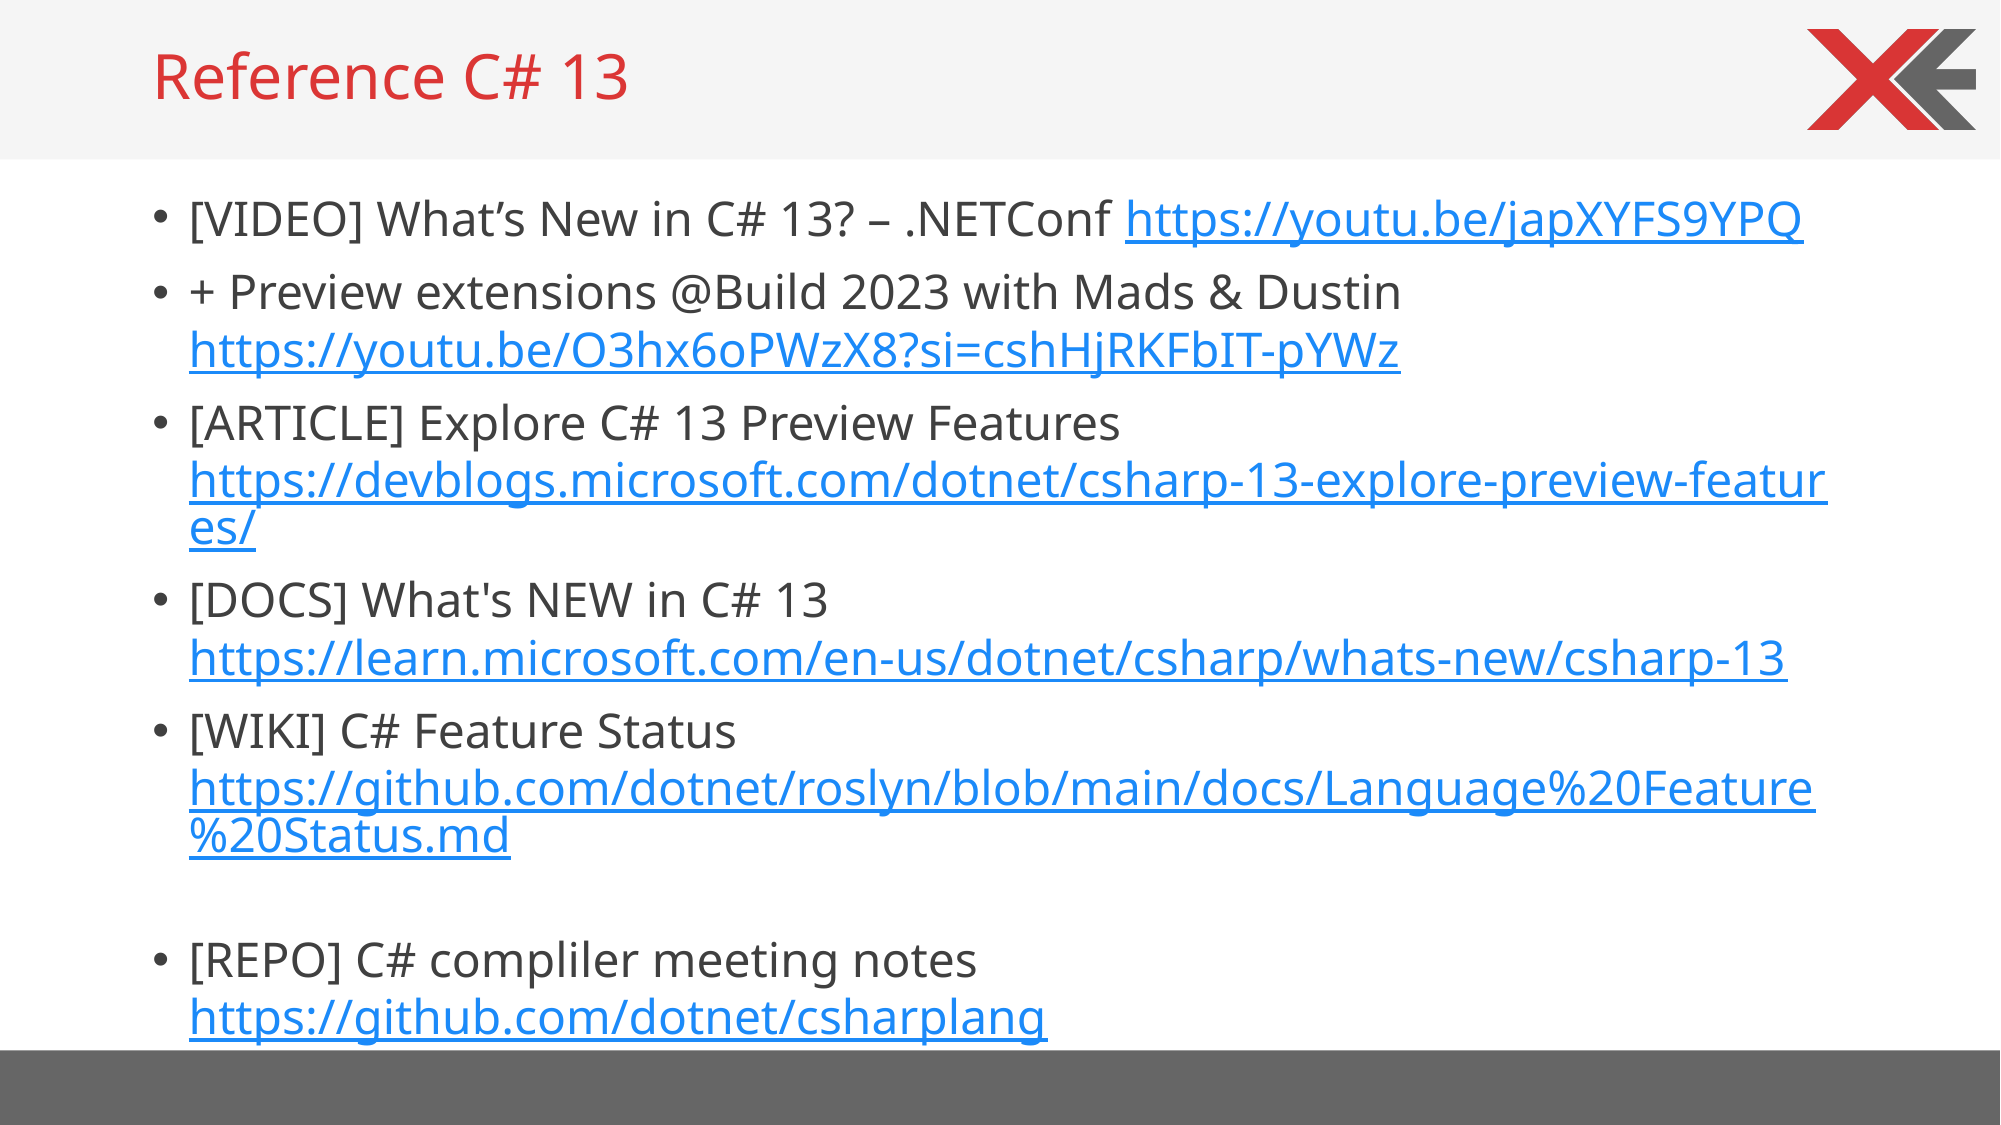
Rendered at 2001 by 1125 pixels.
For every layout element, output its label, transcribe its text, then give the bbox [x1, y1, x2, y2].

picture [1807, 29, 1976, 130]
title Reference C# 13 [137, 6, 1725, 153]
list [VIDEO] What’s New in C# 13? – .NETConf https://youtu.be/japXYFS9YPQ + Preview extensions @Build 2023 with Mads & Dustin https://youtu.be/O3hx6oPWzX8?si=cshHjRKFbIT-pYWz [ARTICLE] Explore C# 13 Preview Features https://devblogs.microsoft.com/dotnet/csharp-13-explore-preview-features/ [DOCS] What's NEW in C# 13 https://learn.microsoft.com/en-us/dotnet/csharp/whats-new/csharp-13 [WIKI] C# Feature Status https://github.com/dotnet/roslyn/blob/main/docs/Language%20Feature%20Status.md [REPO] C# compliler meeting notes https://github.com/dotnet/csharplang [137, 182, 1863, 1014]
